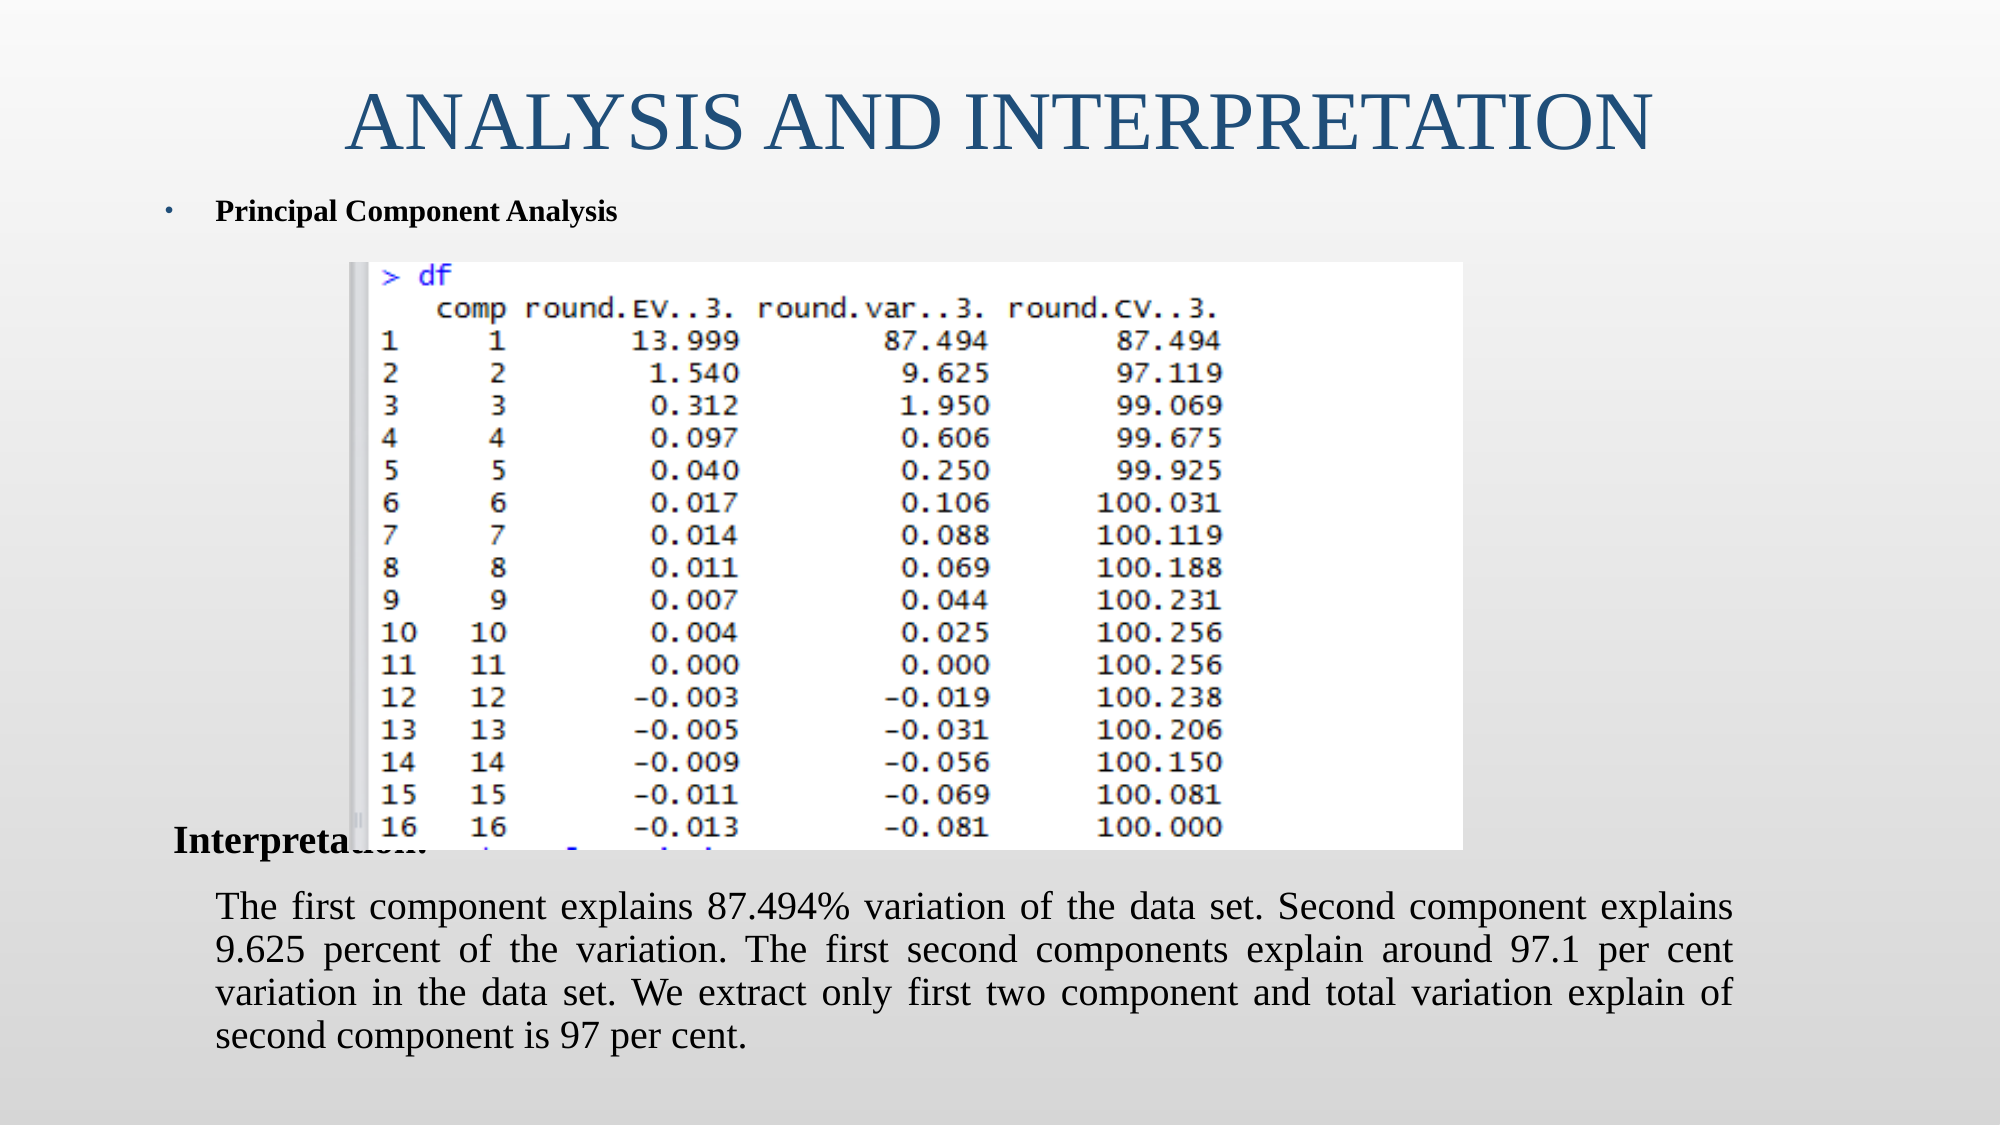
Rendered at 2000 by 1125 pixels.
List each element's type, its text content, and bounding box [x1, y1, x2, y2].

list Principal Component Analysis Interpretation: The first component explains 87.494% variation of the data set. Second component explains 9.625 percent of the variation. The first second components explain around 97.1 per cent variation in the data set. We extract only first two component and total variation explain of second component is 97 per cent. [149, 187, 1750, 1075]
picture [349, 262, 1463, 850]
title Analysis and interpretation [199, 45, 1800, 175]
